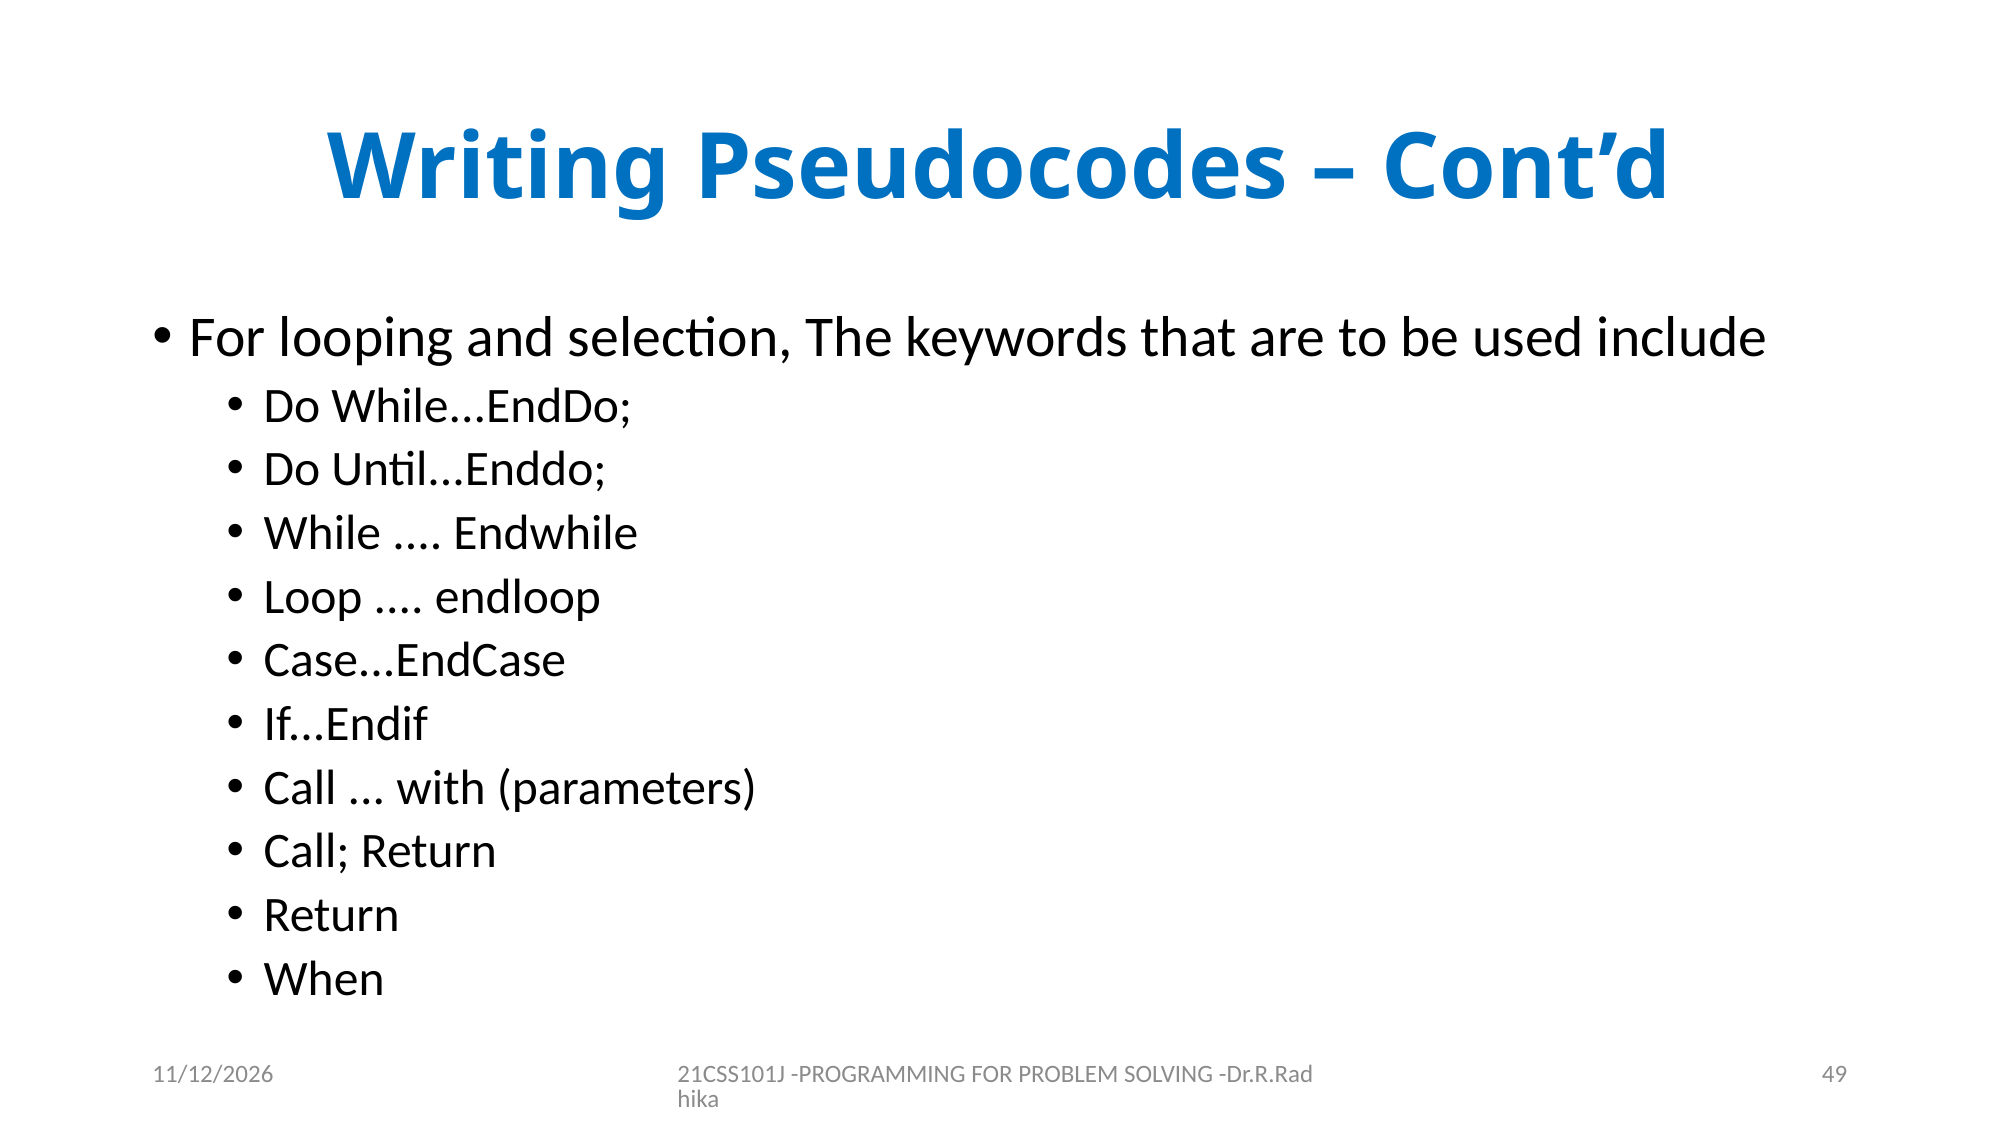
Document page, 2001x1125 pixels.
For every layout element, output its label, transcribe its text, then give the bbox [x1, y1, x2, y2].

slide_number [137, 1042, 588, 1103]
title Writing Pseudocodes – Cont’d [137, 59, 1863, 278]
footer 21CSS101J -PROGRAMMING FOR PROBLEM SOLVING -Dr.R.Radhika [662, 1042, 1338, 1103]
list For looping and selection, The keywords that are to be used include Do While...EndDo; Do Until...Enddo; While .... Endwhile Loop .... endloop Case...EndCase If...Endif Call ... with (parameters) Call; Return Return When [137, 299, 1863, 1014]
slide_number 49 [1412, 1042, 1863, 1103]
